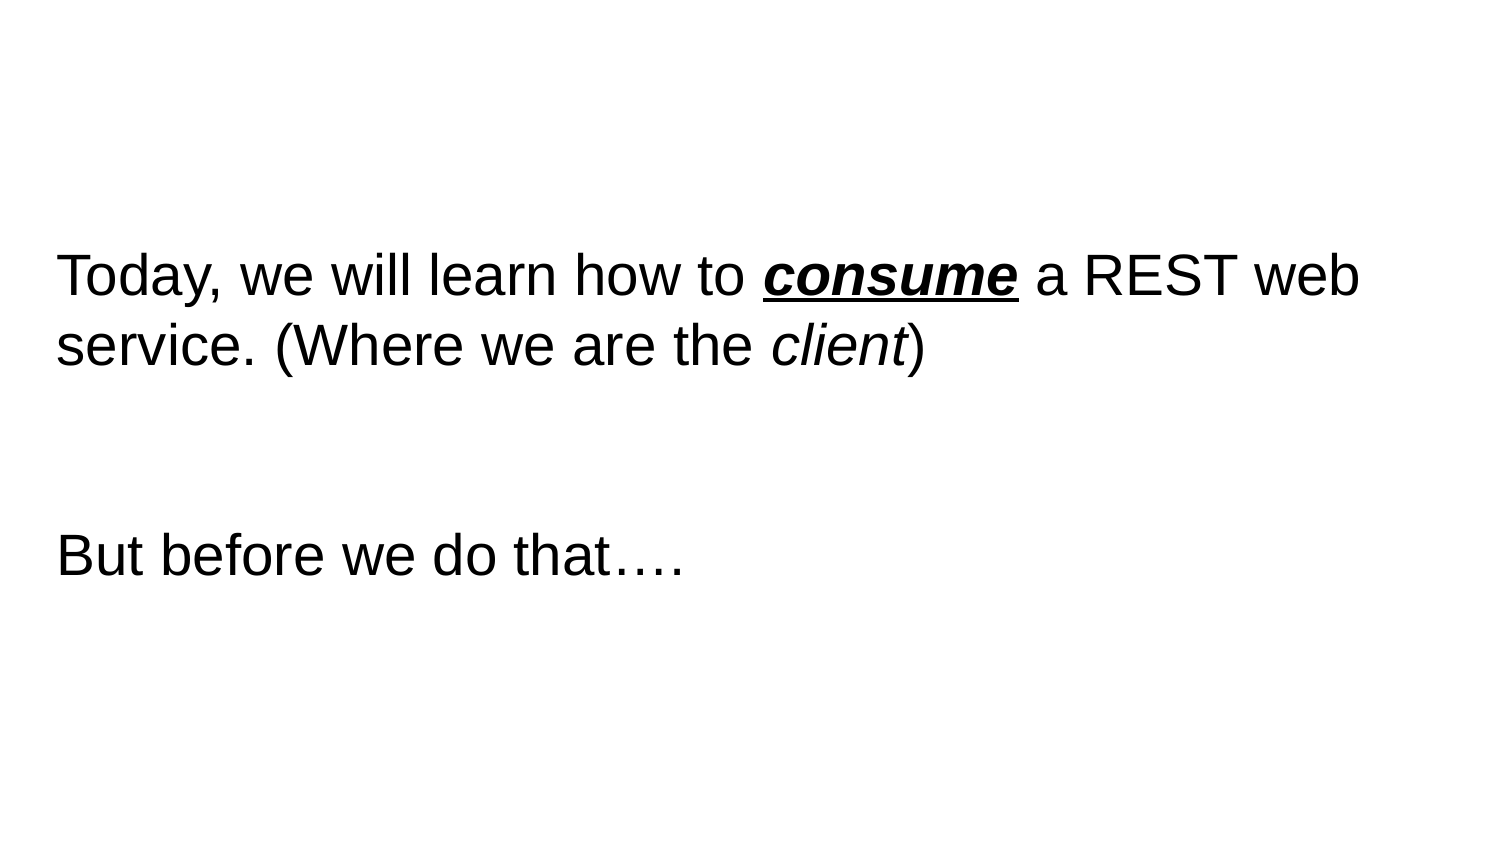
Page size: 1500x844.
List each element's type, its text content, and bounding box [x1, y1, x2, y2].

title Today, we will learn how to consume a REST web service. (Where we are the client) But before we do that…. [41, 221, 1440, 494]
